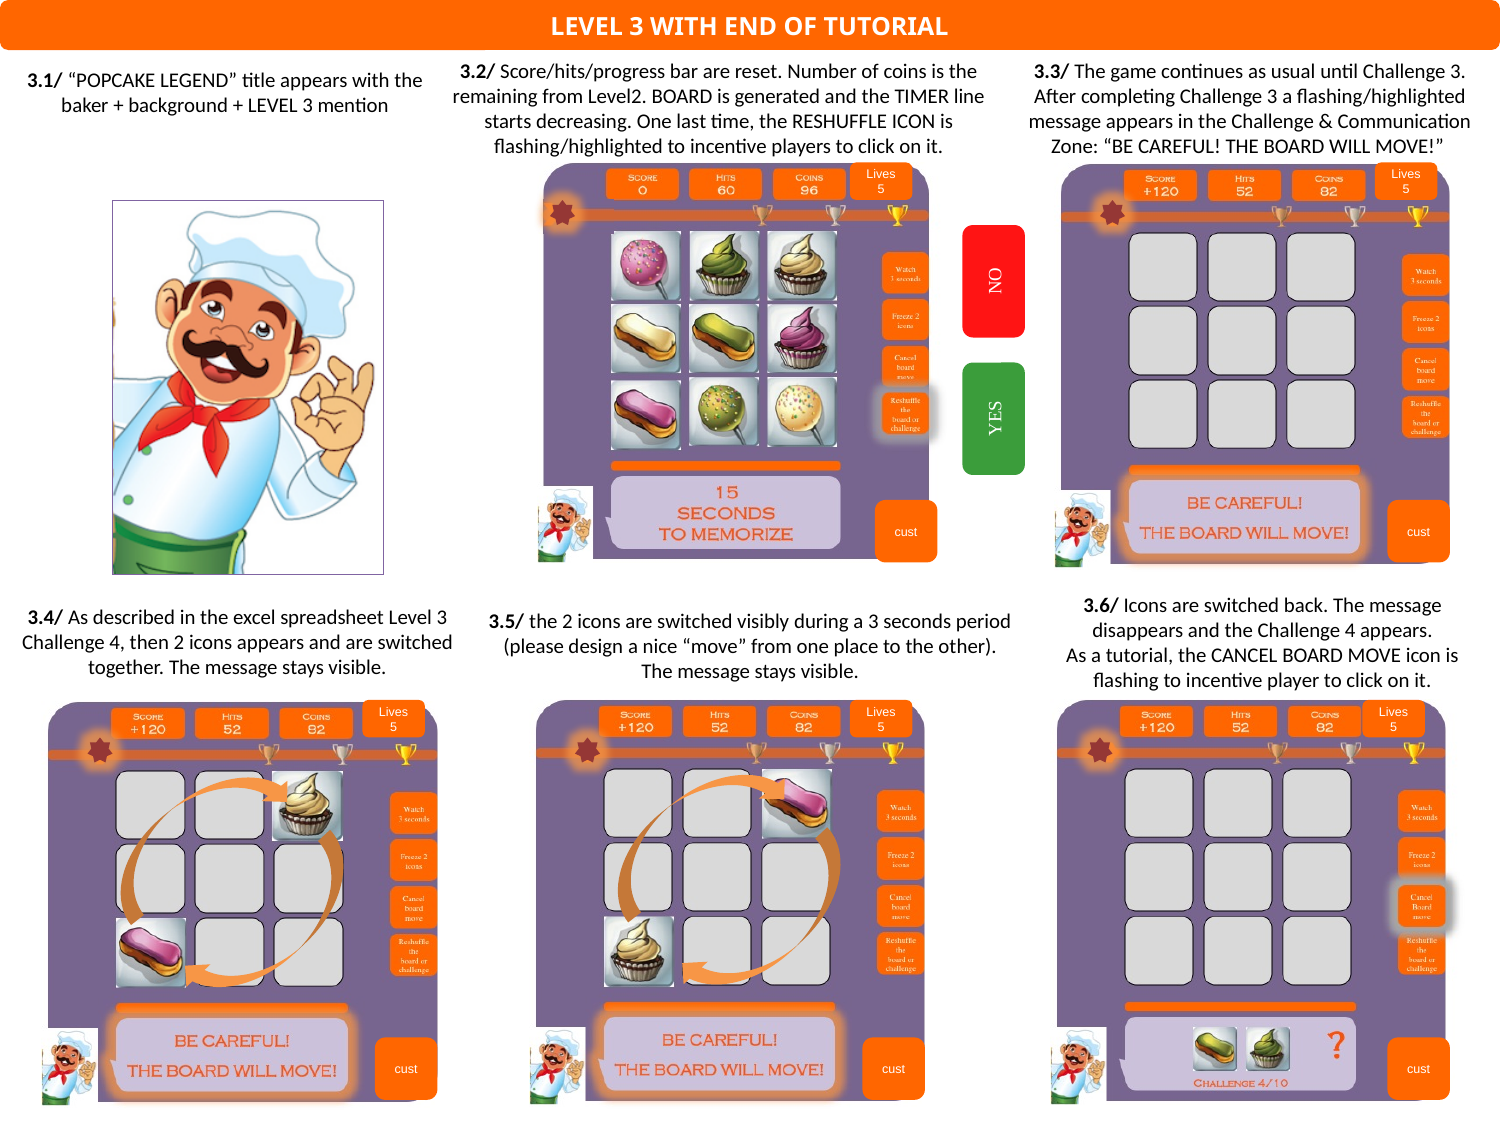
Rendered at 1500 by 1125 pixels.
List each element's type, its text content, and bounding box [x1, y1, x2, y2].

picture [1054, 163, 1451, 576]
text_box NO [960, 222, 1027, 340]
text_box 3.4/ As described in the excel spreadsheet Level 3 Challenge 4, then 2 icons appears and are switched together. The message stays visible. [0, 596, 475, 687]
text_box 3.2/ Score/hits/progress bar are reset. Number of coins is the remaining from Level2. BOARD is generated and the TIMER line starts decreasing. One last time, the RESHUFFLE ICON is flashing/highlighted to incentive players to click on it. [437, 50, 1000, 190]
text_box 3.3/ The game continues as usual until Challenge 3. After completing Challenge 3 a flashing/highlighted message appears in the Challenge & Communication Zone: “BE CAREFUL! THE BOARD WILL MOVE!” [999, 49, 1500, 165]
text_box 3.1/ “POPCAKE LEGEND” title appears with the baker + background + LEVEL 3 mention [0, 59, 450, 124]
text_box LEVEL 3 WITH END OF TUTORIAL [0, 0, 1500, 53]
picture [1049, 699, 1467, 1105]
text_box 3.6/ Icons are switched back. The message disappears and the Challenge 4 appears. As a tutorial, the CANCEL BOARD MOVE icon is flashing to incentive player to click on it. [1025, 584, 1500, 699]
picture [112, 199, 384, 576]
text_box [537, 162, 952, 563]
text_box YES [960, 360, 1027, 478]
picture [529, 699, 926, 1112]
picture [41, 700, 438, 1113]
text_box 3.5/ the 2 icons are switched visibly during a 3 seconds period (please design a nice “move” from one place to the other). The message stays visible. [462, 600, 1025, 690]
